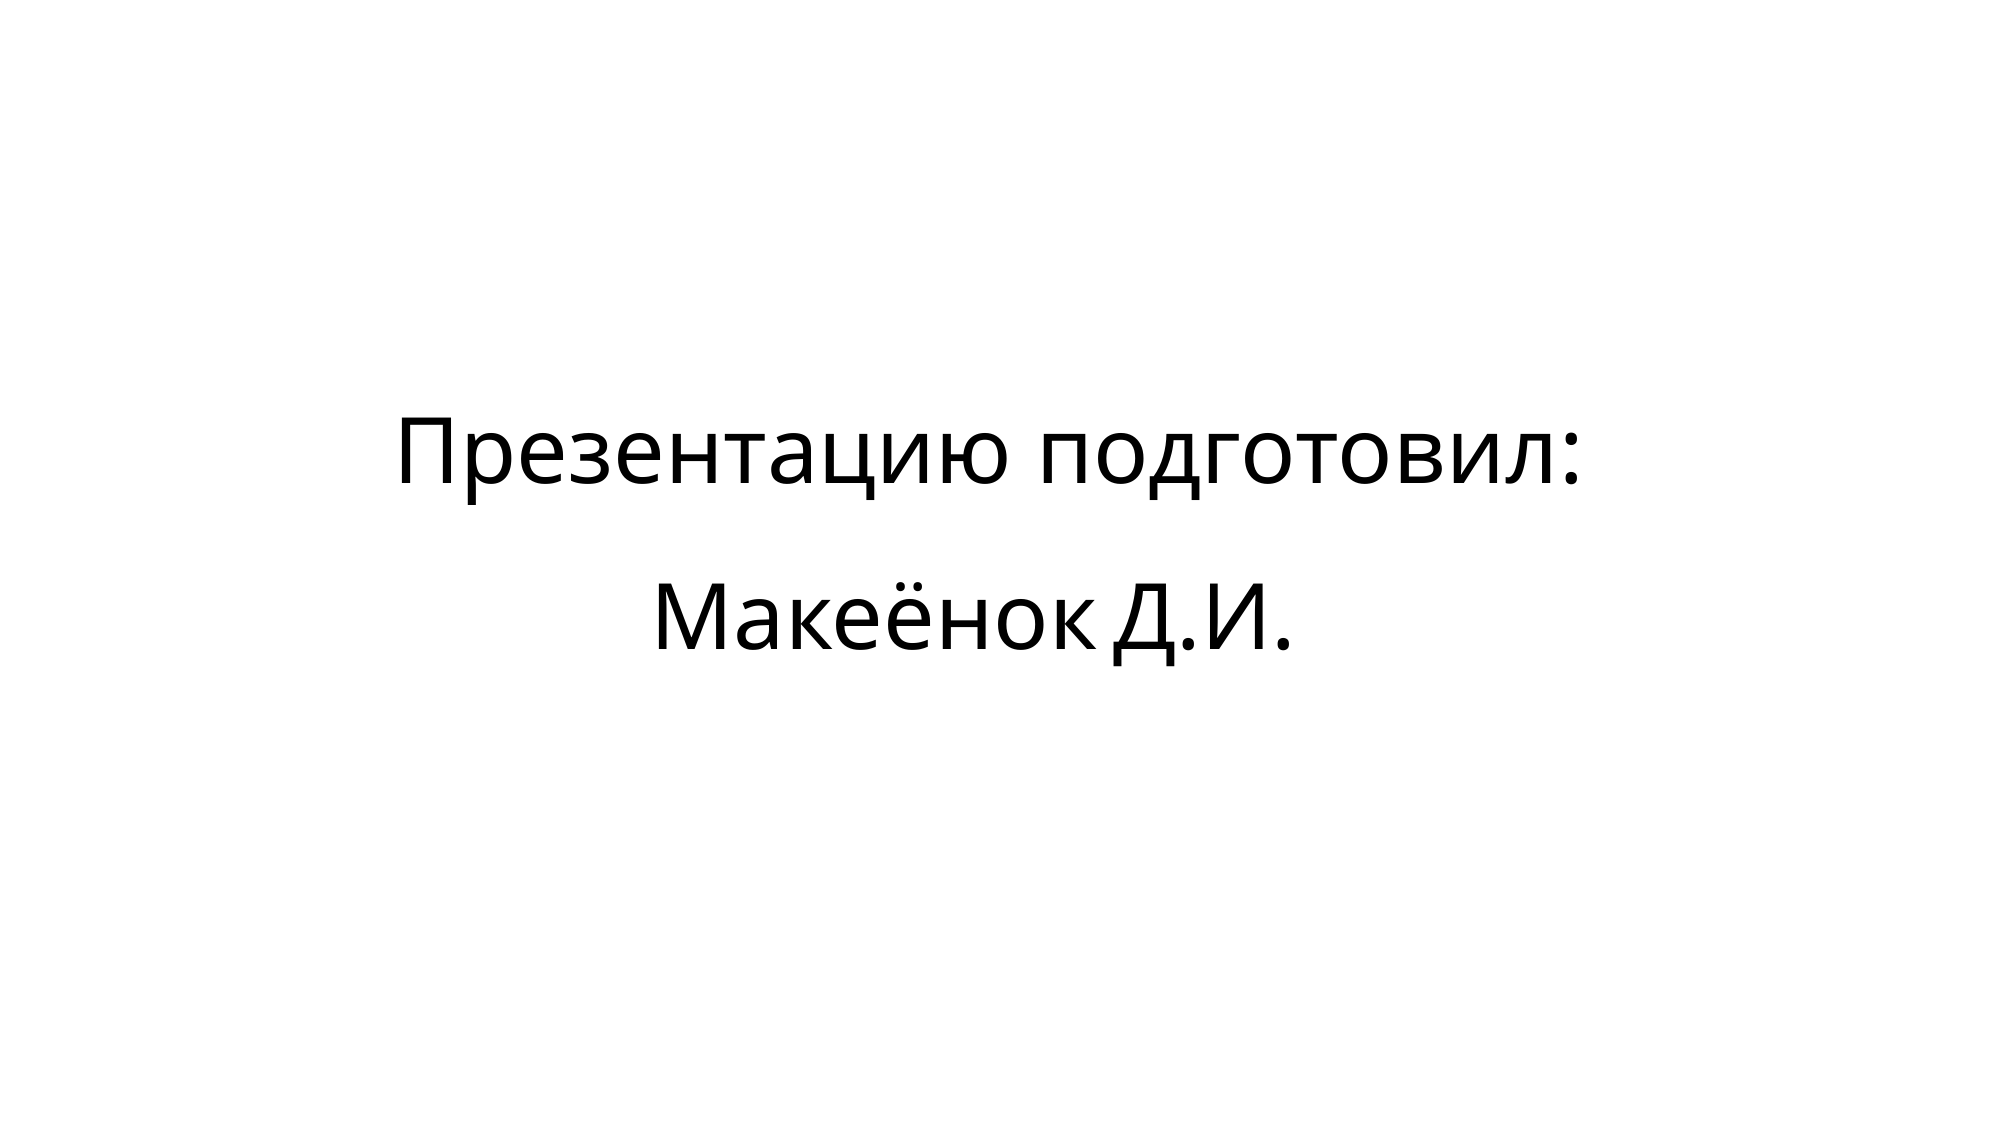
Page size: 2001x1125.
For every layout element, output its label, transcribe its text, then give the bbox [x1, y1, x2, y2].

list Макеёнок Д.И. [635, 562, 1365, 686]
title Презентацию подготовил: [378, 345, 1622, 563]
